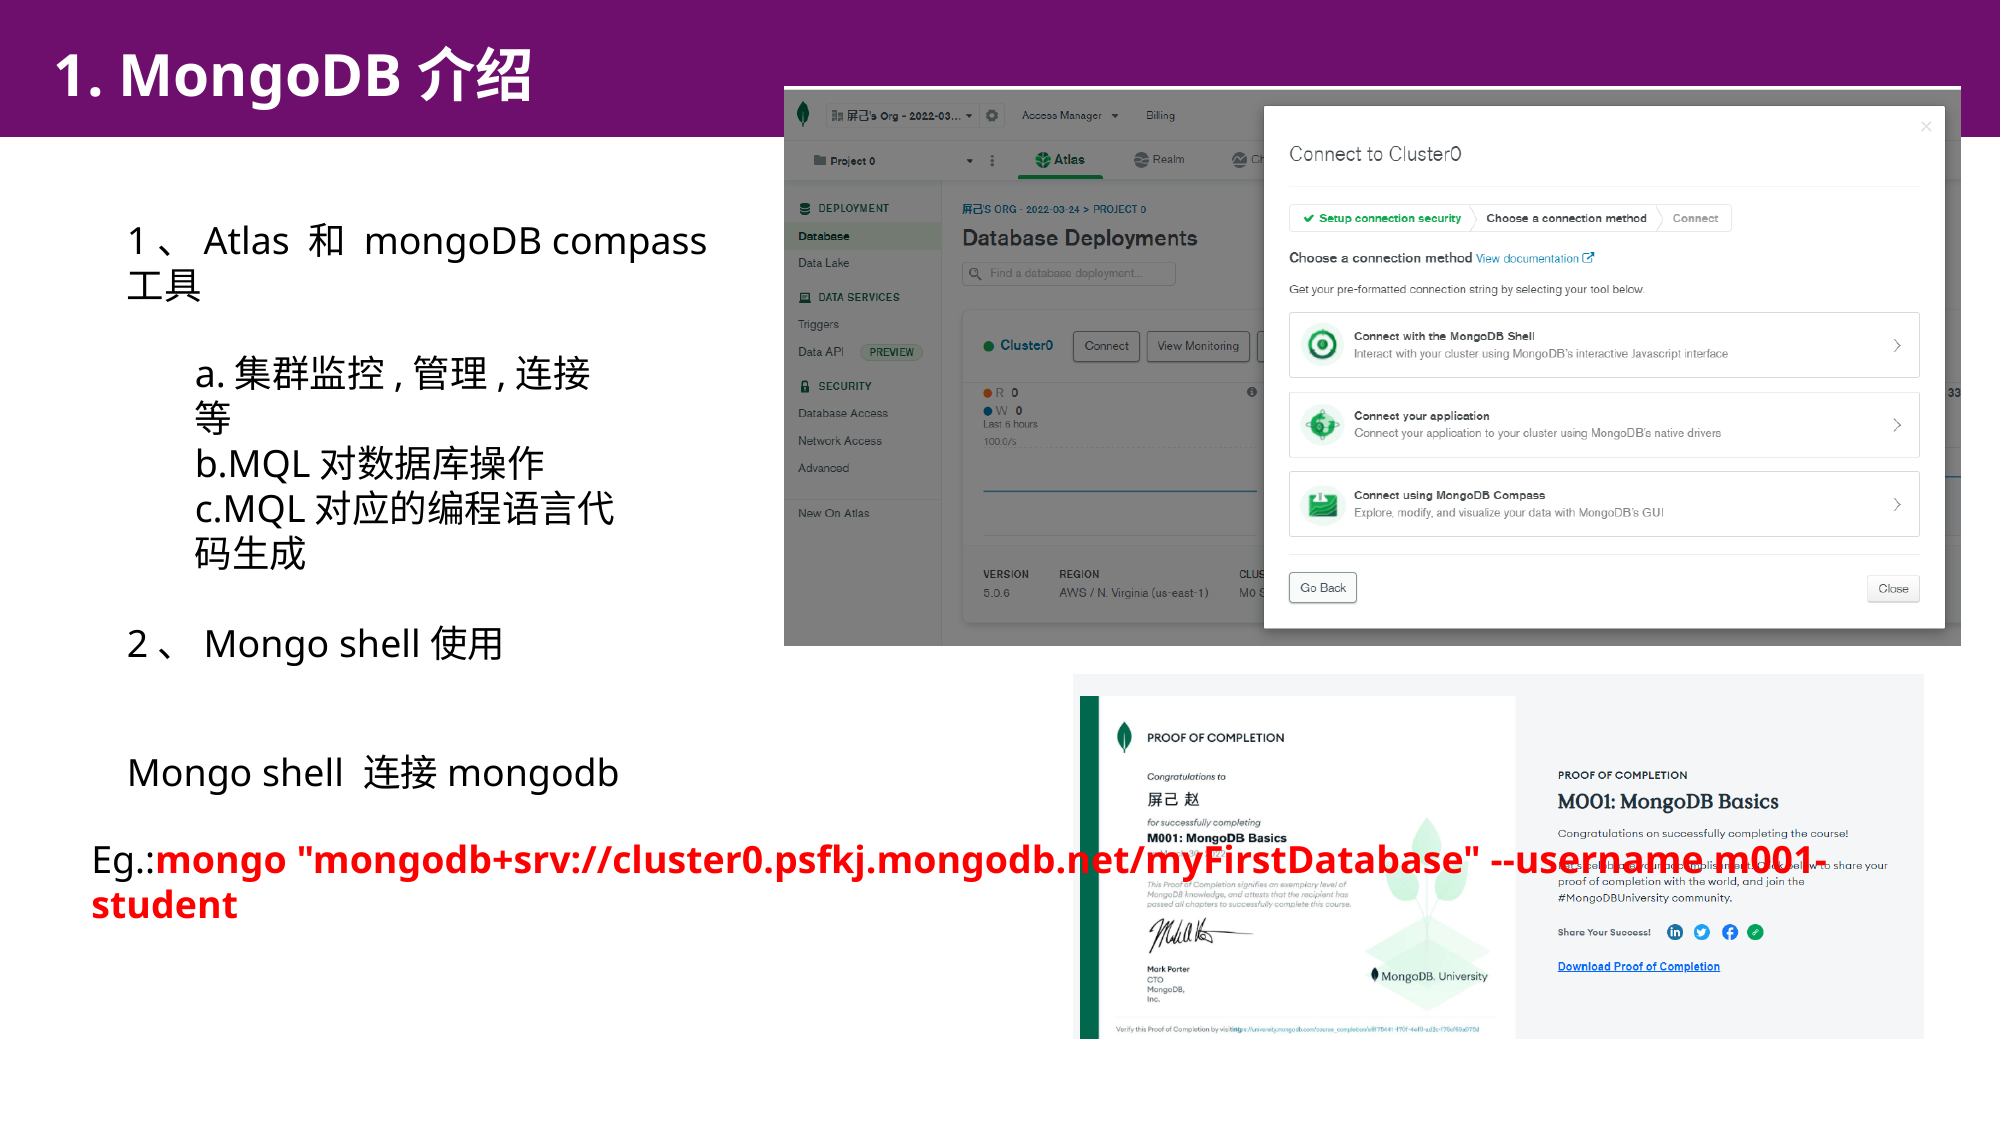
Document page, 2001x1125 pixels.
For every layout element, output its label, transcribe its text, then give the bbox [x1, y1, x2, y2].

picture [1073, 672, 1924, 1039]
text_box a.集群监控,管理,连接等 b.MQL对数据库操作 c.MQL对应的编程语言代码生成 [180, 342, 639, 583]
text_box 2、Mongo shell使用 [112, 612, 692, 672]
text_box Mongo shell 连接mongodb [112, 741, 708, 801]
picture [0, 0, 2000, 646]
text_box 1、Atlas 和 mongoDB compass工具 [112, 209, 735, 315]
text_box Eg.:mongo "mongodb+srv://cluster0.psfkj.mongodb.net/myFirstDatabase" --username m001-student [76, 828, 1073, 934]
